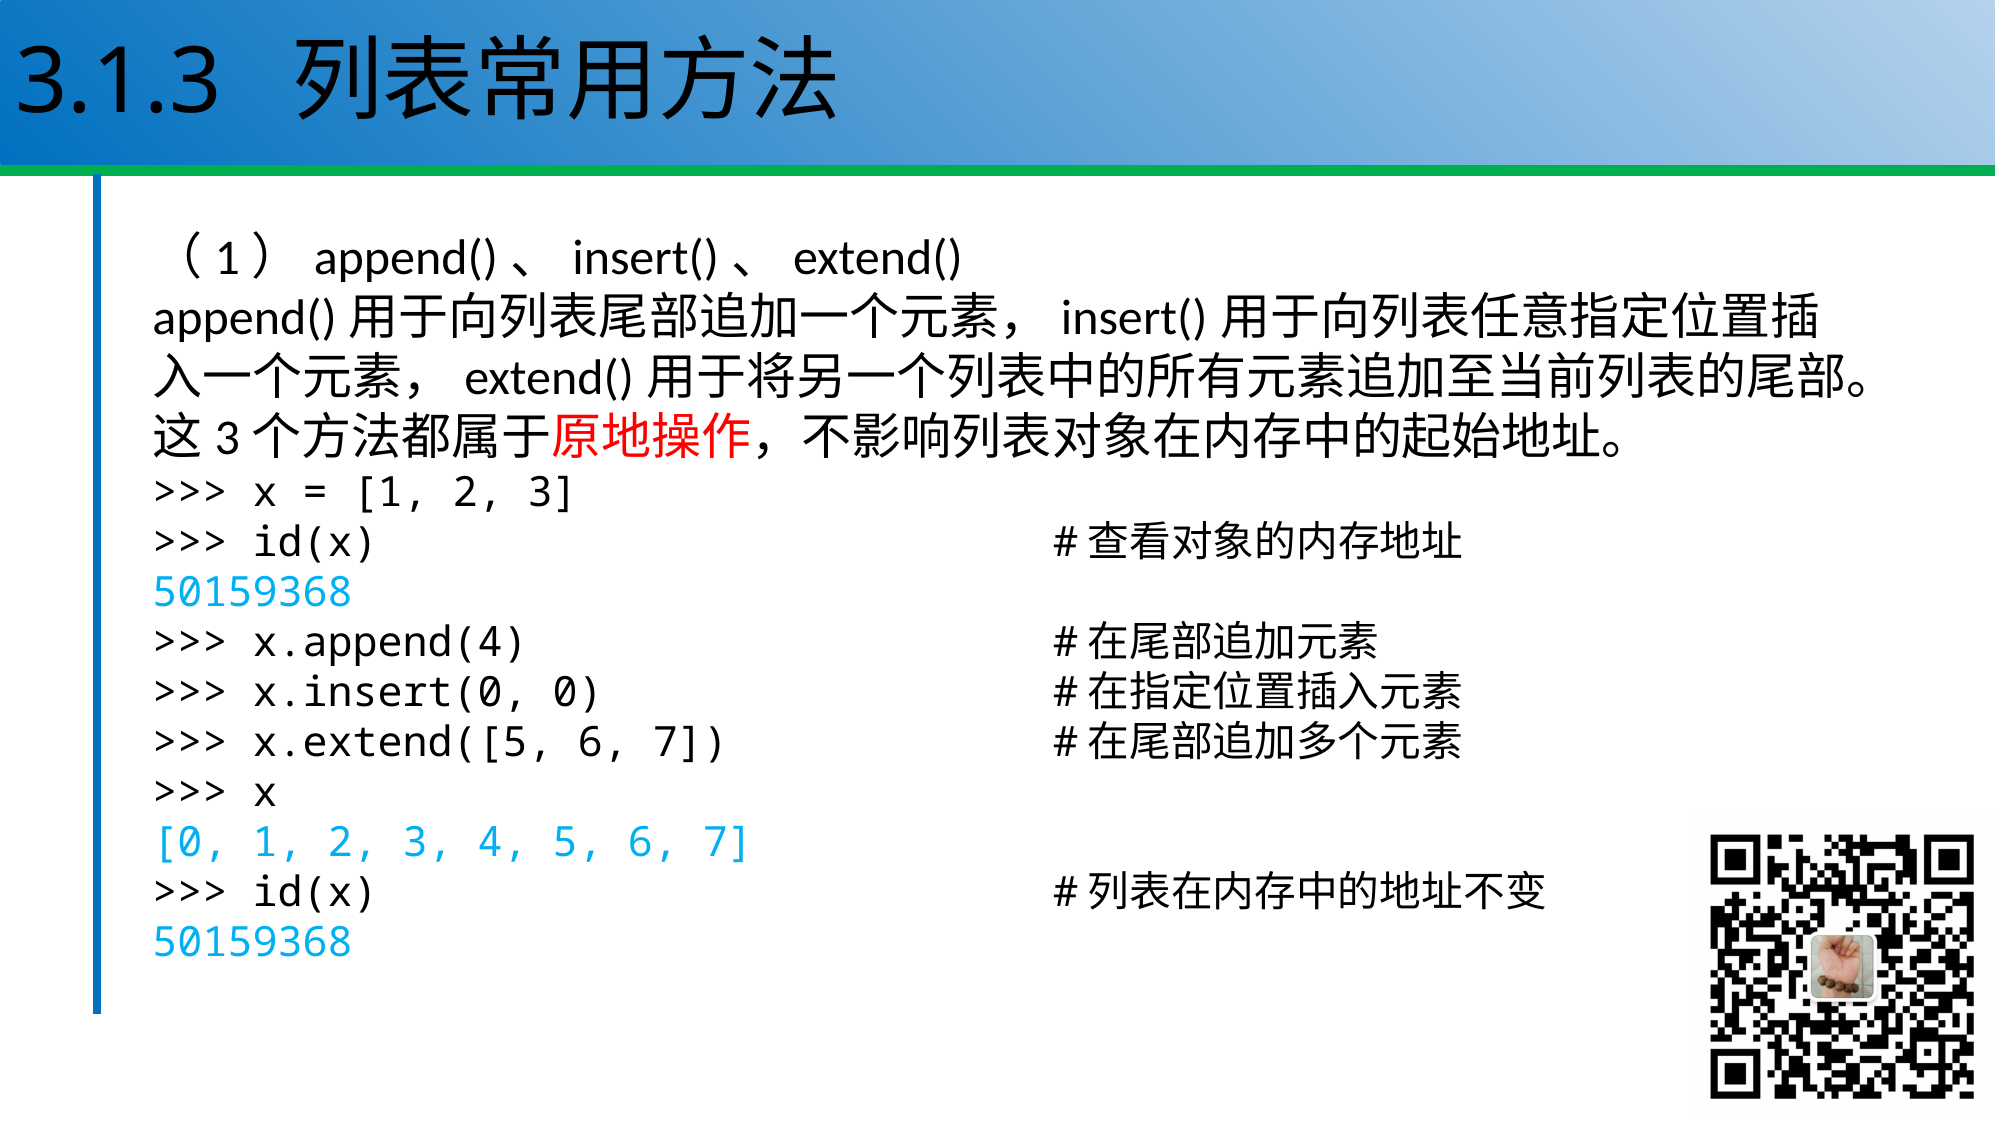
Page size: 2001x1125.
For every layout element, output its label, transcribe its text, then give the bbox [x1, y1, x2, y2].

list （1）append()、insert()、extend() append()用于向列表尾部追加一个元素，insert()用于向列表任意指定位置插入一个元素，extend()用于将另一个列表中的所有元素追加至当前列表的尾部。这3个方法都属于原地操作，不影响列表对象在内存中的起始地址。 >>> x = [1, 2, 3] >>> id(x) #查看对象的内存地址 50159368 >>> x.append(4) #在尾部追加元素 >>> x.insert(0, 0) #在指定位置插入元素 >>> x.extend([5, 6, 7]) #在尾部追加多个元素 >>> x [0, 1, 2, 3, 4, 5, 6, 7] >>> id(x) #列表在内存中的地址不变 50159368 [137, 216, 1863, 978]
picture [1689, 813, 1995, 1120]
slide_number 11 [1412, 1042, 1863, 1103]
title 3.1.3 列表常用方法 [0, 0, 1995, 165]
